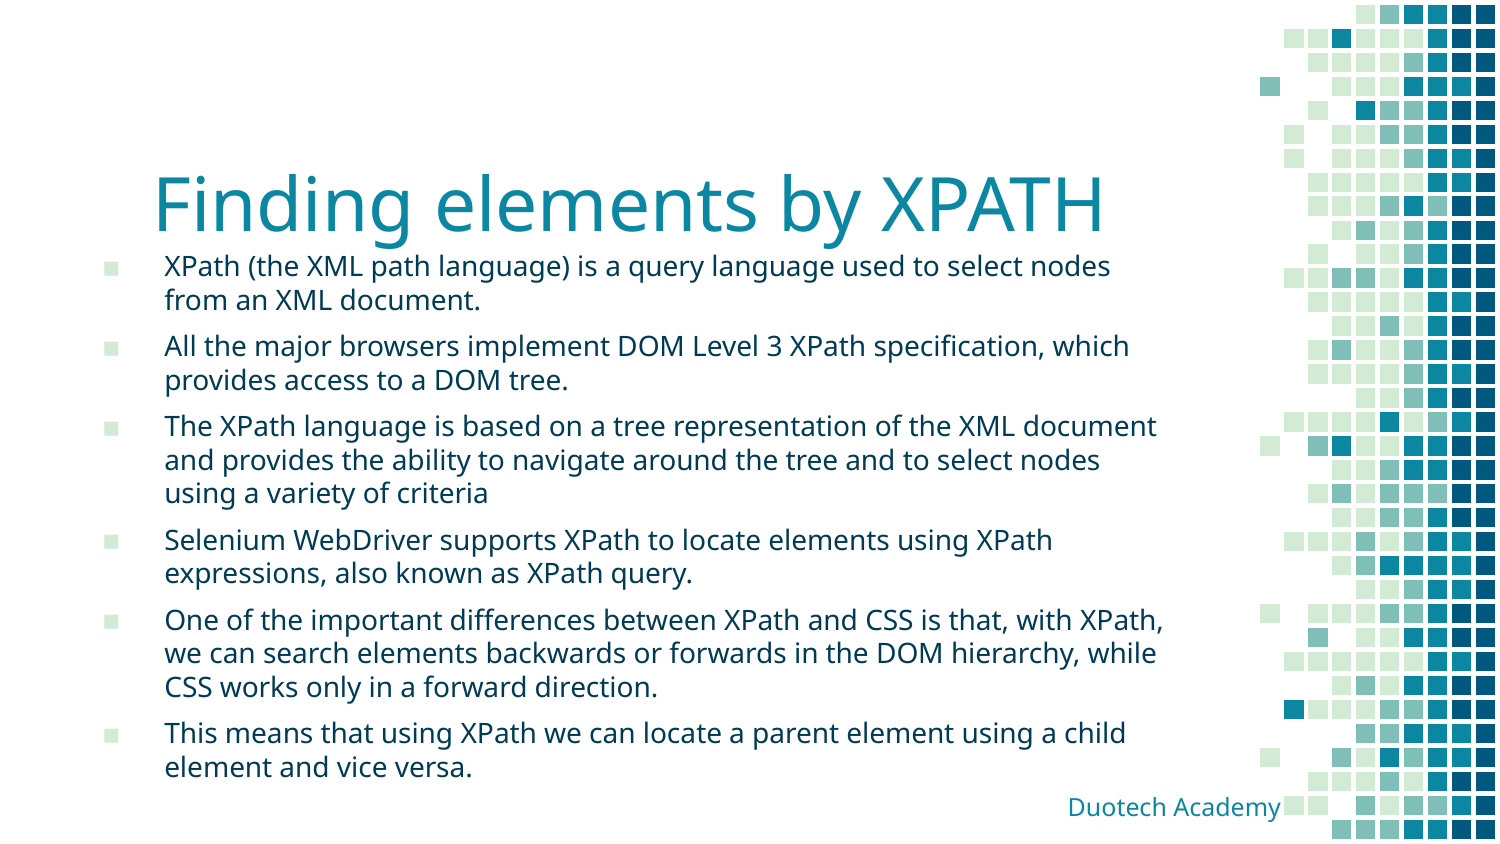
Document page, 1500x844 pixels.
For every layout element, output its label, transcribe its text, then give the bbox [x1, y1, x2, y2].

title Finding elements by XPATH [117, 121, 1227, 262]
list XPath (the XML path language) is a query language used to select nodes from an XML document. All the major browsers implement DOM Level 3 XPath specification, which provides access to a DOM tree. The XPath language is based on a tree representation of the XML document and provides the ability to navigate around the tree and to select nodes using a variety of criteria Selenium WebDriver supports XPath to locate elements using XPath expressions, also known as XPath query. One of the important differences between XPath and CSS is that, with XPath, we can search elements backwards or forwards in the DOM hierarchy, while CSS works only in a forward direction. This means that using XPath we can locate a parent element using a child element and vice versa. [74, 233, 1184, 723]
